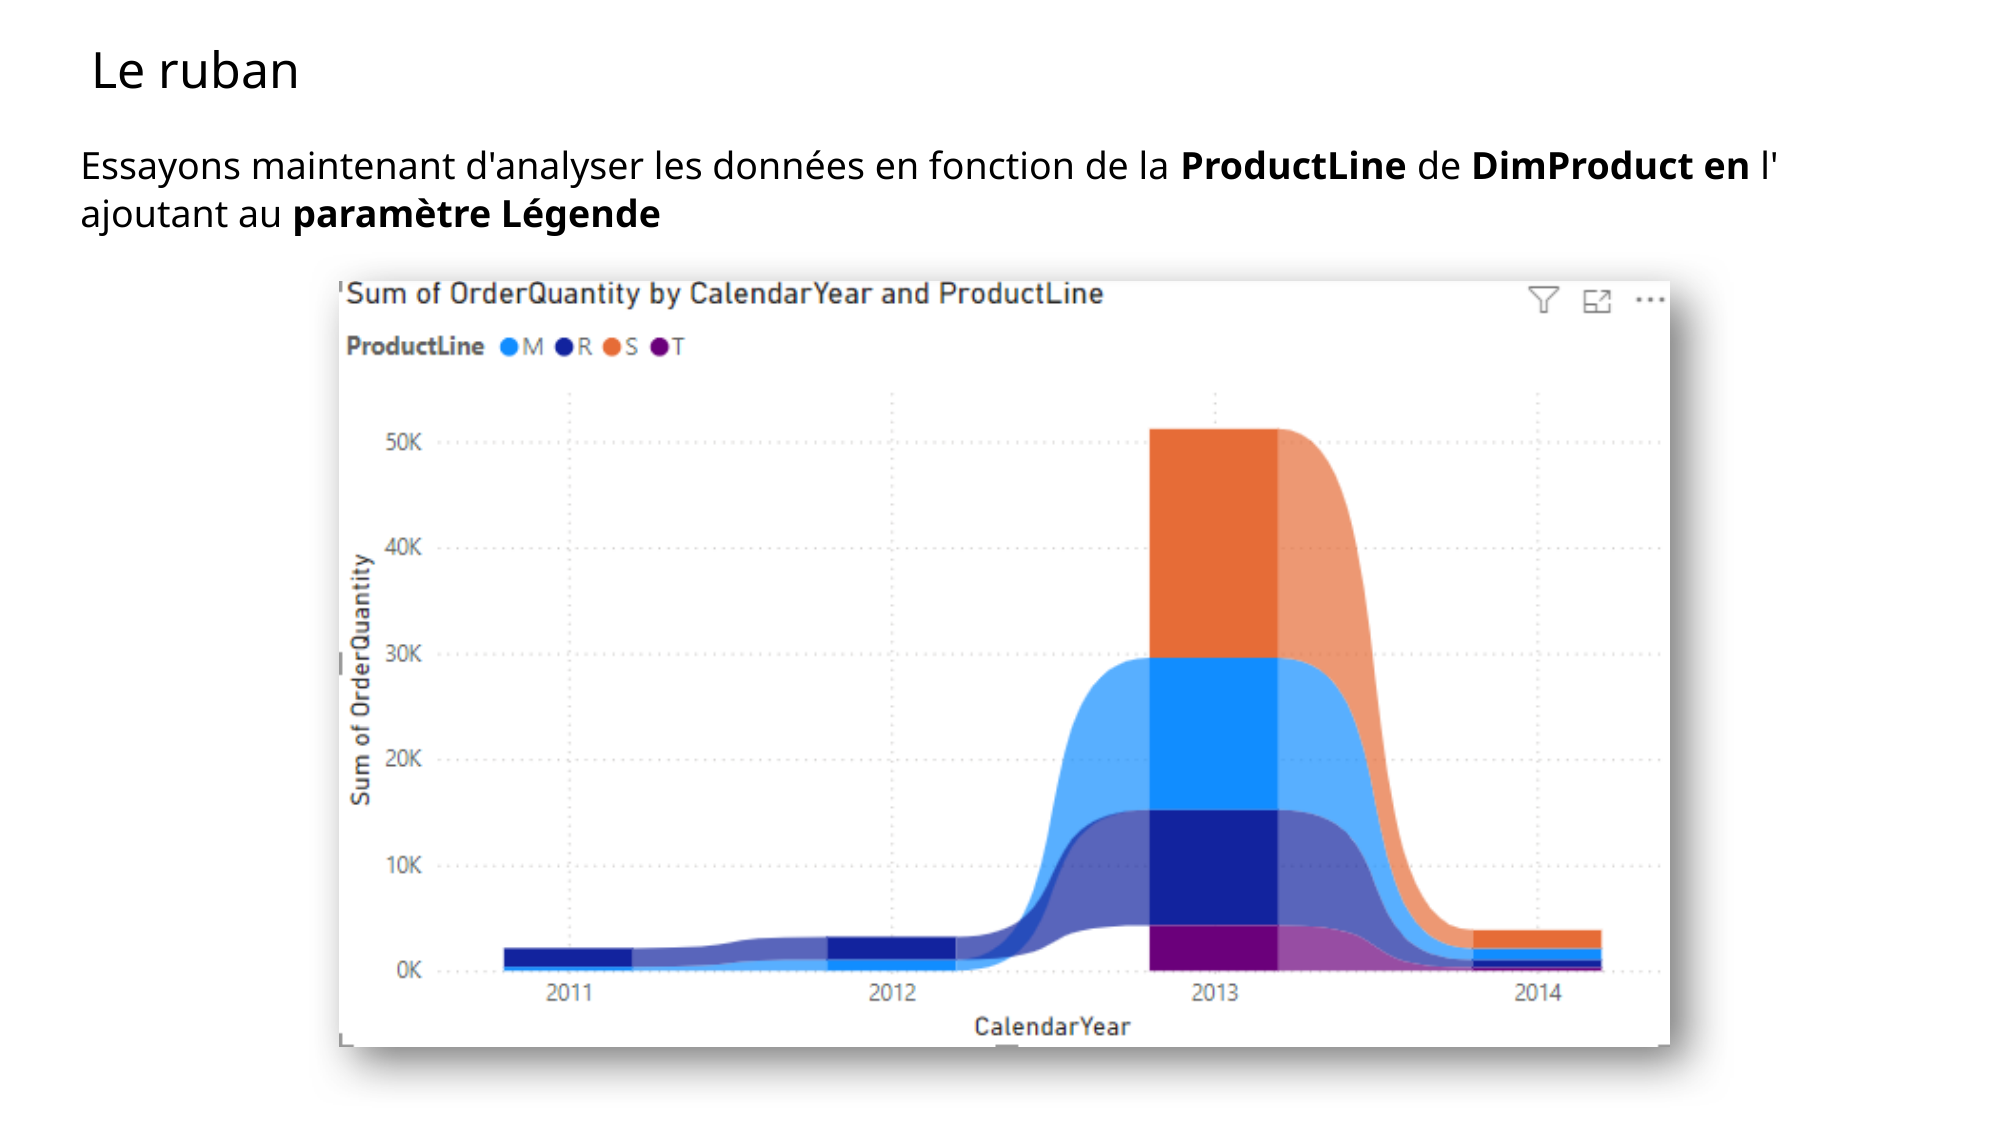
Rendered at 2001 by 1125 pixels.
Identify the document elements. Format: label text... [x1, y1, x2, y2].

text_box Essayons maintenant d'analyser les données en fonction de la ProductLine de DimProduct en l' ajoutant au paramètre Légende [65, 131, 1923, 243]
picture [339, 281, 1670, 1047]
text_box Le ruban [76, 31, 316, 107]
